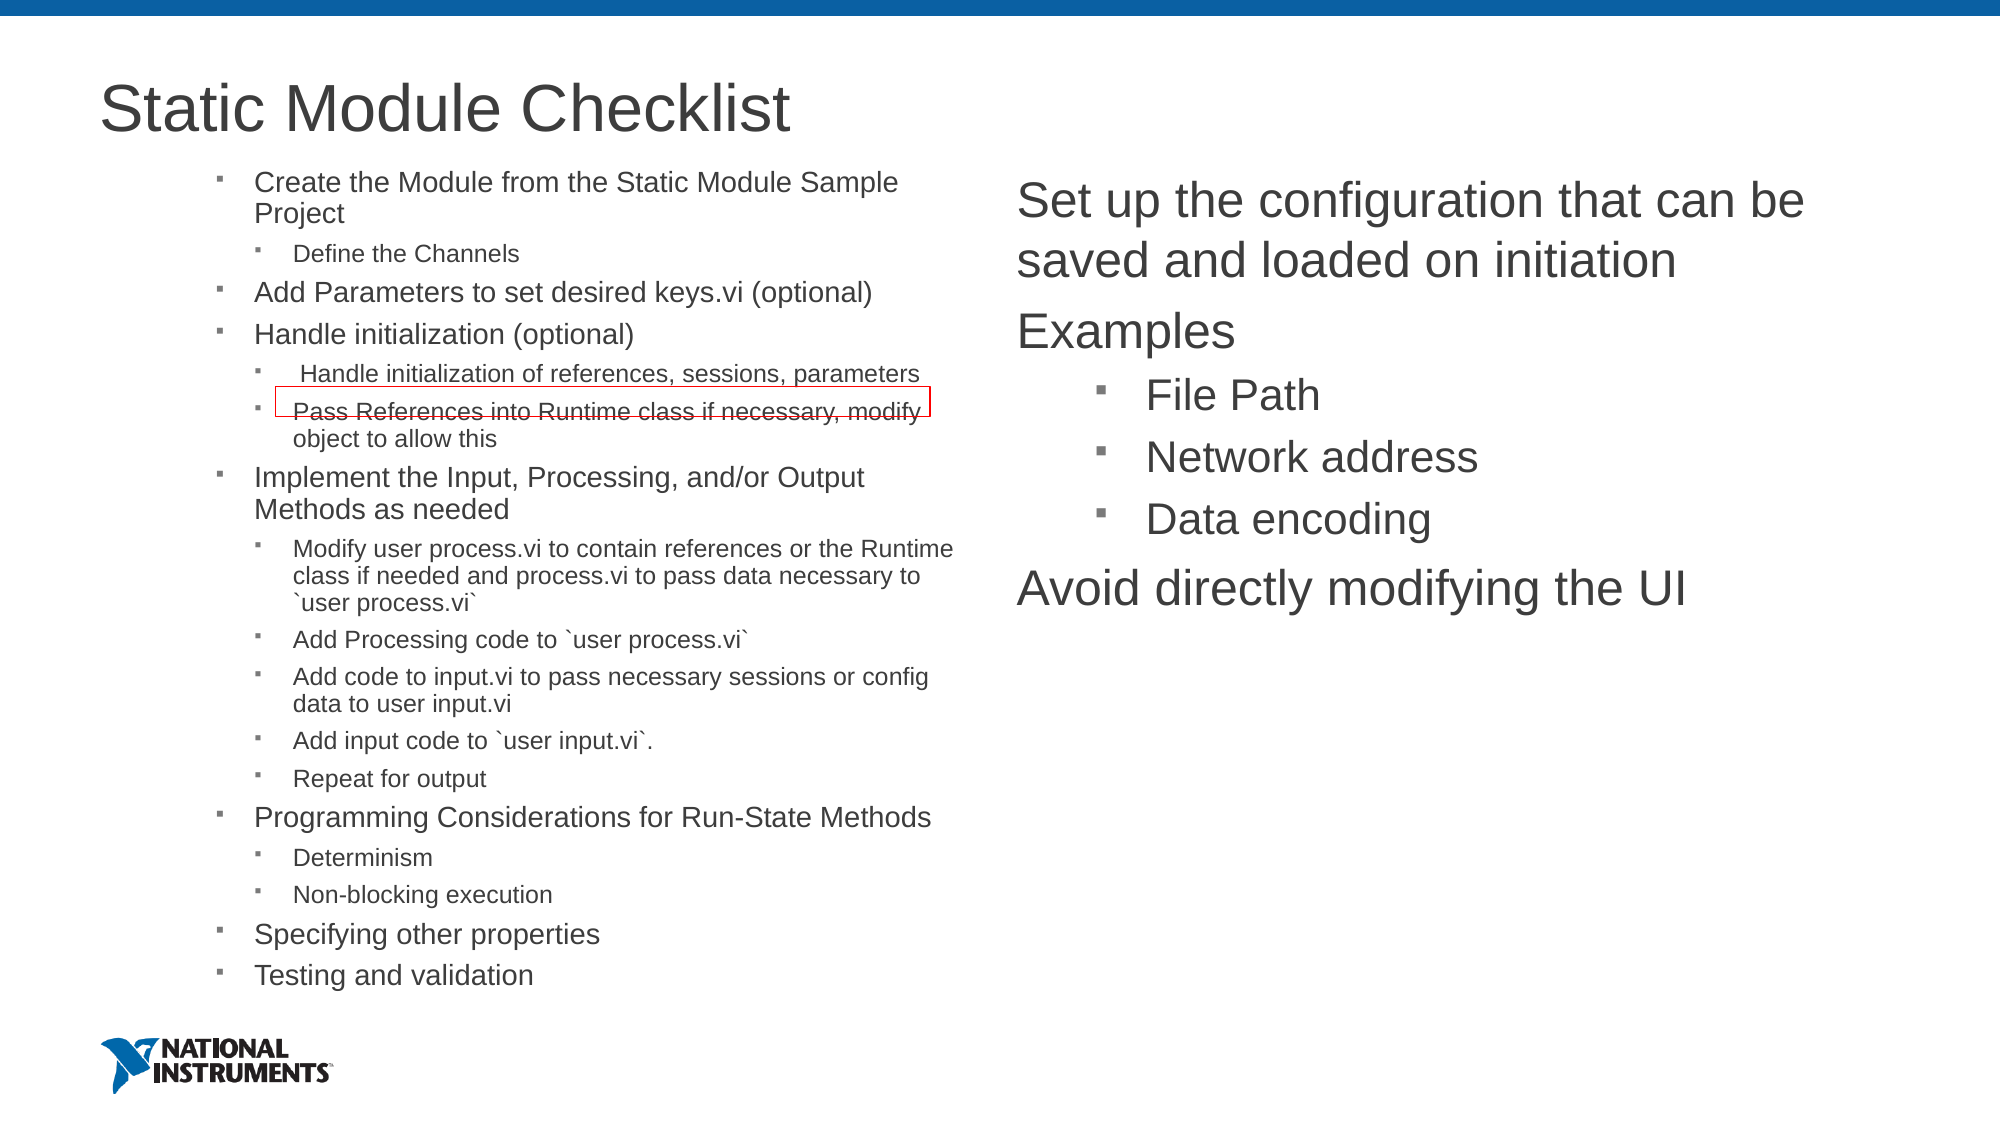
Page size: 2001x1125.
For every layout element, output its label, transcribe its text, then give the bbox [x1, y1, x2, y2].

text_box [275, 386, 931, 417]
list Set up the configuration that can be saved and loaded on initiation Examples File Path Network address Data encoding Avoid directly modifying the UI [1016, 159, 1901, 1014]
title Static Module Checklist [99, 60, 1900, 160]
list Create the Module from the Static Module Sample Project Define the Channels Add Parameters to set desired keys.vi (optional) Handle initialization (optional) Handle initialization of references, sessions, parameters Pass References into Runtime class if necessary, modify object to allow this Implement the Input, Processing, and/or Output Methods as needed Modify user process.vi to contain references or the Runtime class if needed and process.vi to pass data necessary to `user process.vi` Add Processing code to `user process.vi` Add code to input.vi to pass necessary sessions or config data to user input.vi Add input code to `user input.vi`. Repeat for output Programming Considerations for Run-State Methods Determinism Non-blocking execution Specifying other properties Testing and validation [99, 159, 984, 1014]
